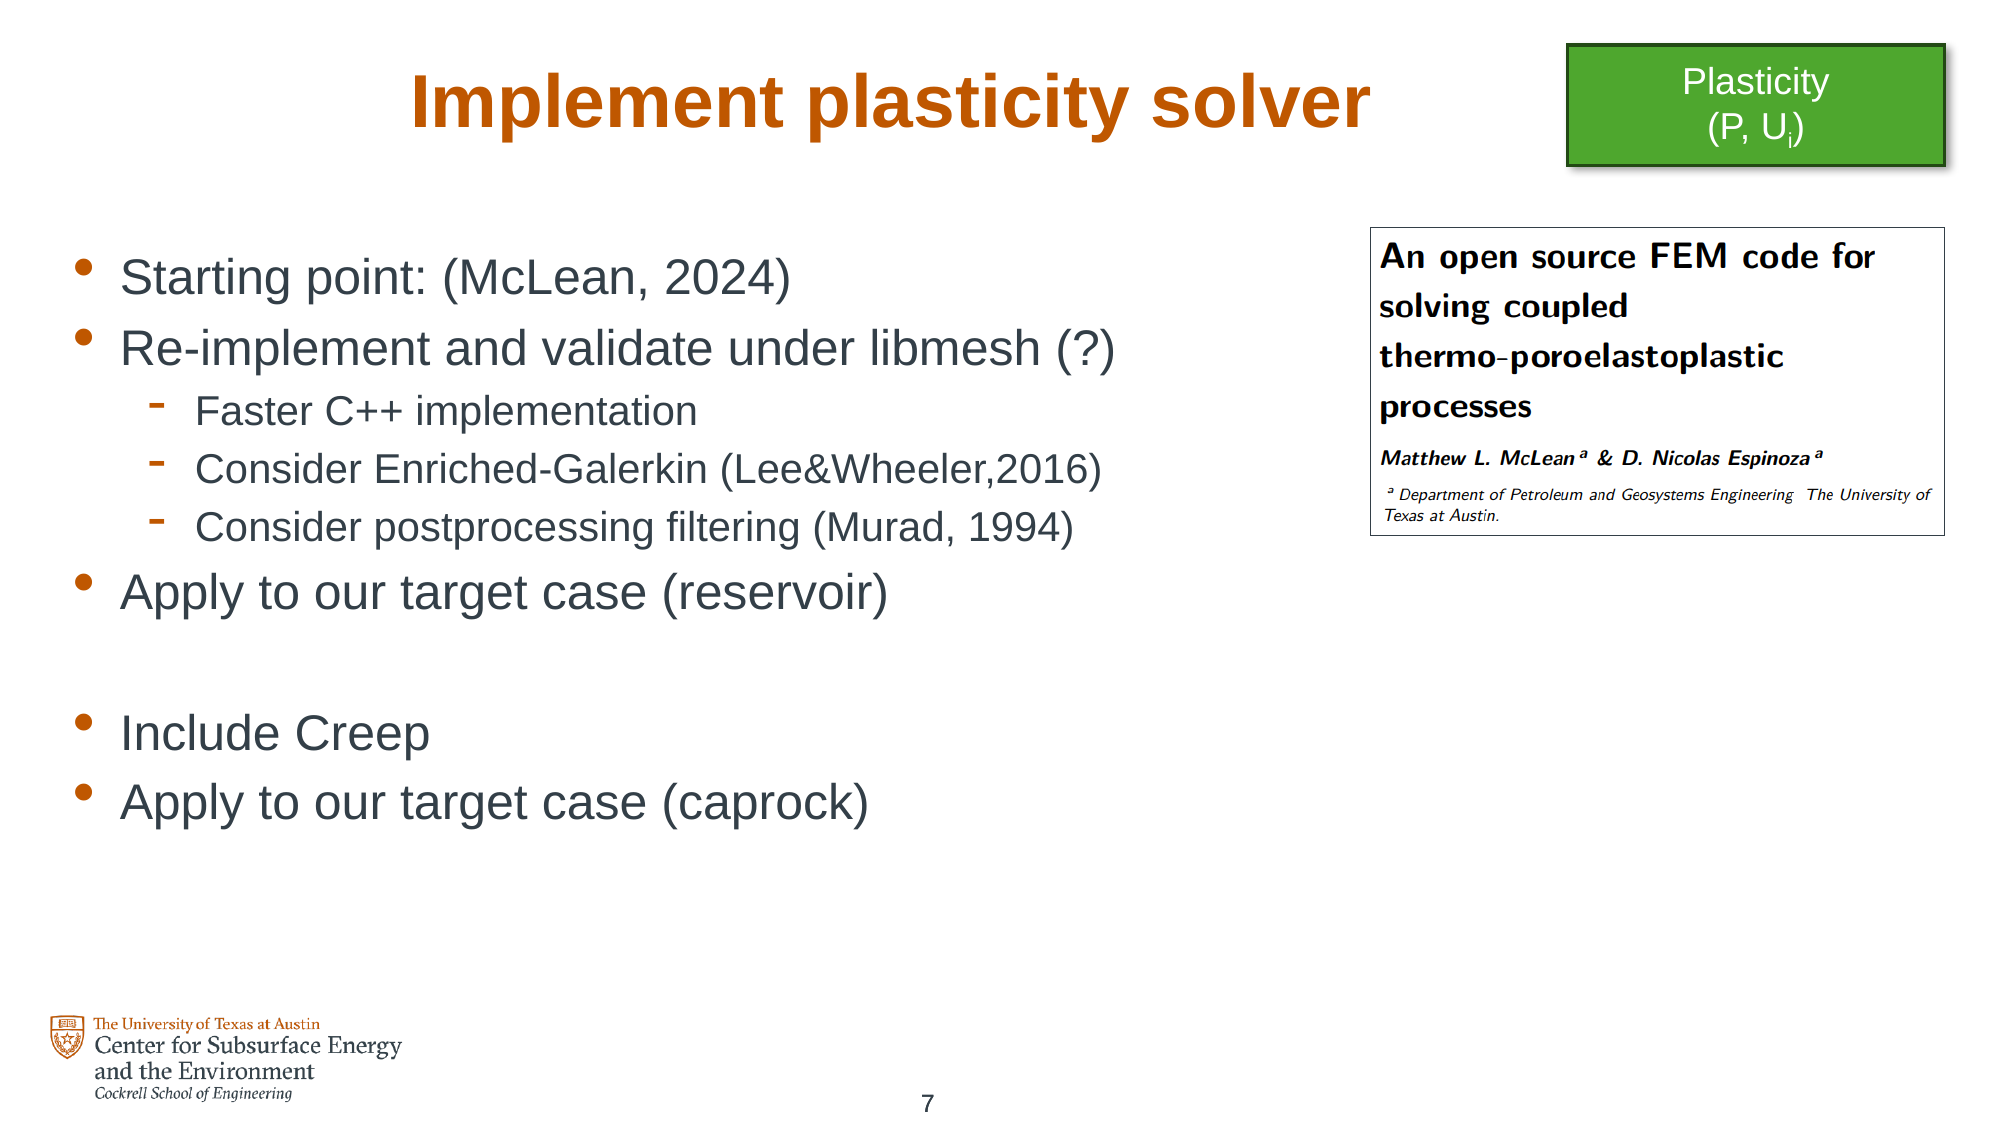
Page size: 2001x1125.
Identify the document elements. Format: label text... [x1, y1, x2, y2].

title Implement plasticity solver [37, 44, 1569, 152]
picture [1369, 227, 1945, 536]
list Starting point: (McLean, 2024) Re-implement and validate under libmesh (?) Faster C++ implementation Consider Enriched-Galerkin (Lee&Wheeler,2016) Consider postprocessing filtering (Murad, 1994) Apply to our target case (reservoir) Include Creep Apply to our target case (caprock) [57, 237, 1371, 859]
text_box Plasticity (P, Ui) [1567, 45, 1945, 166]
picture [46, 1011, 406, 1106]
